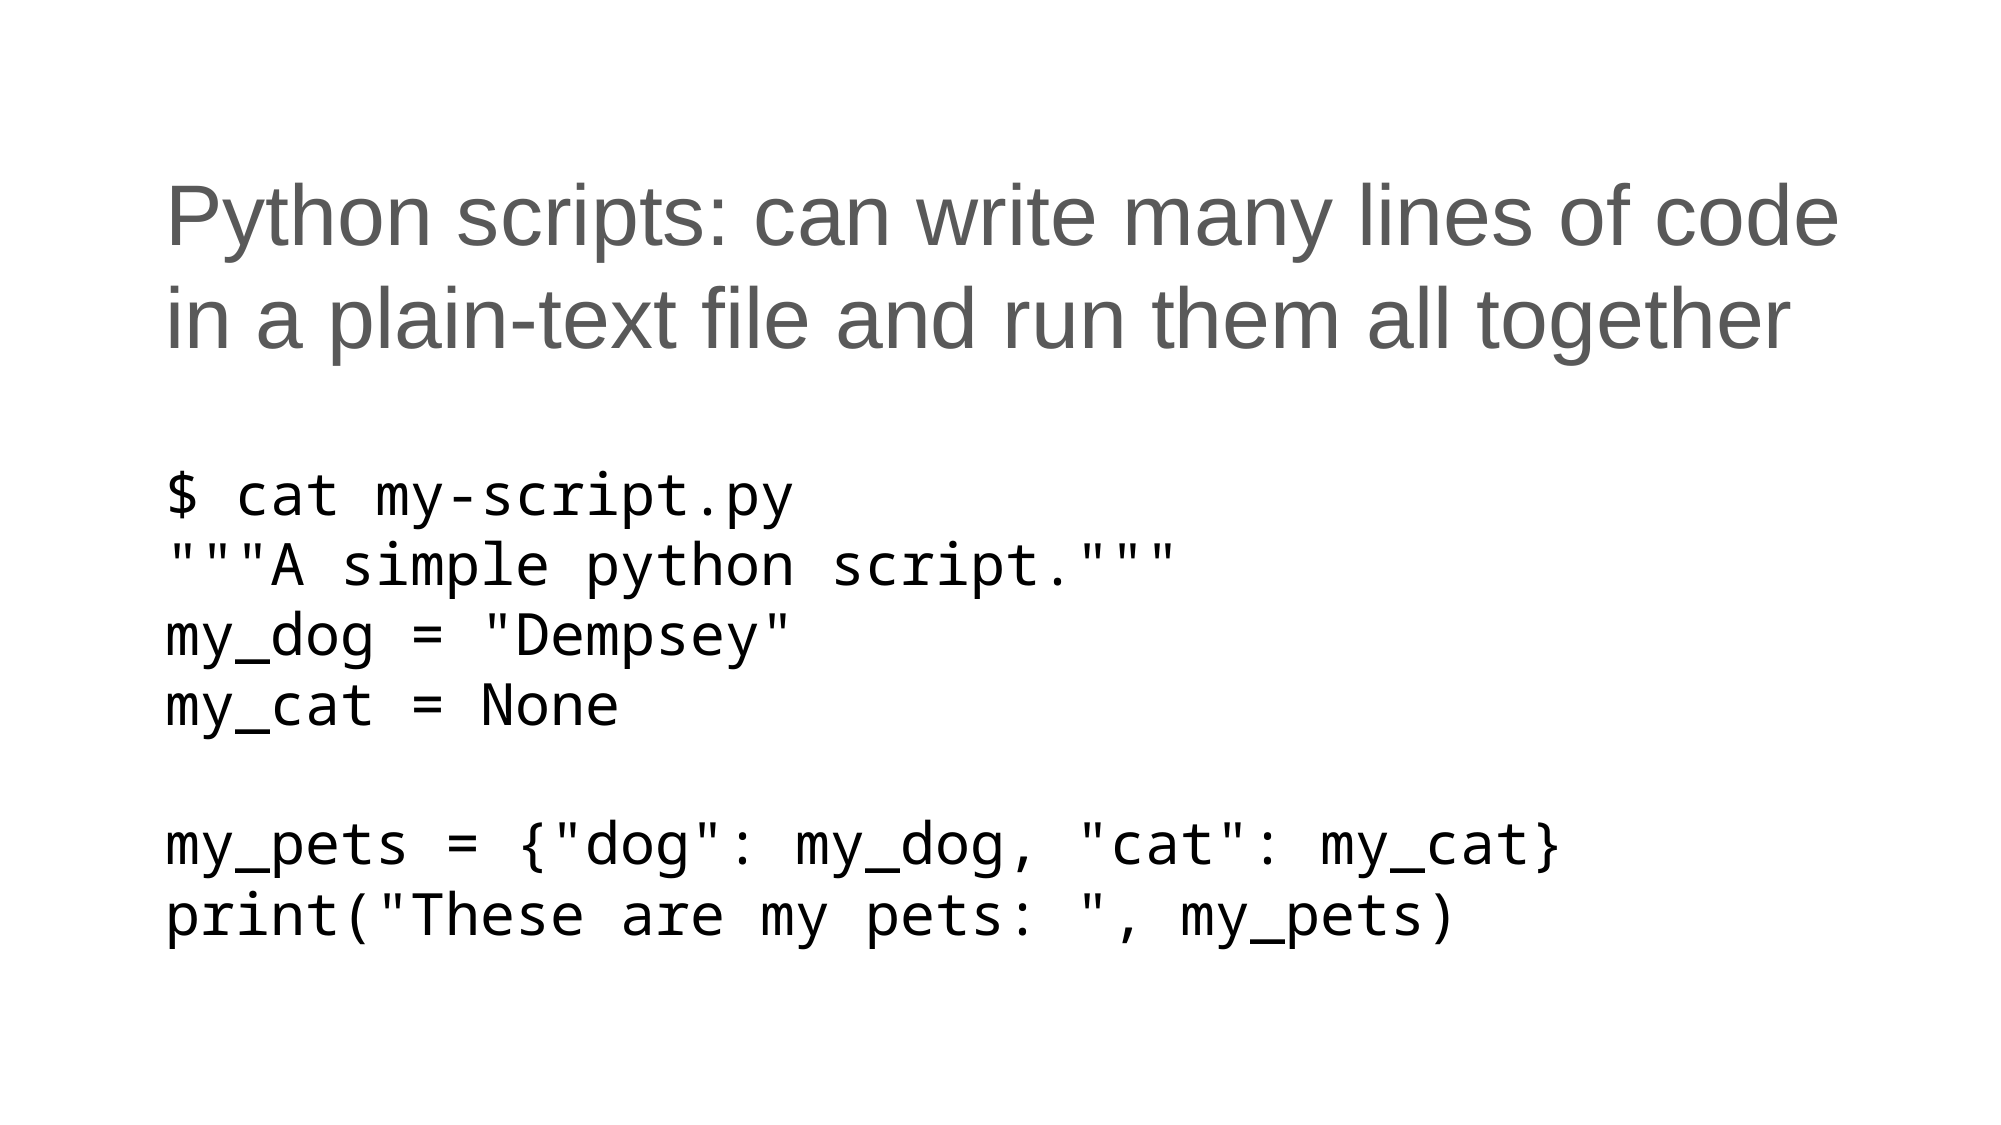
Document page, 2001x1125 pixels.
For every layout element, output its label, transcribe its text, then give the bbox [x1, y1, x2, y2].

list $ cat my-script.py """A simple python script.""" my_dog = "Dempsey" my_cat = None my_pets = {"dog": my_dog, "cat": my_cat} print("These are my pets: ", my_pets) [150, 450, 1875, 975]
title Python scripts: can write many lines of code in a plain-text file and run them all together [150, 149, 1875, 375]
